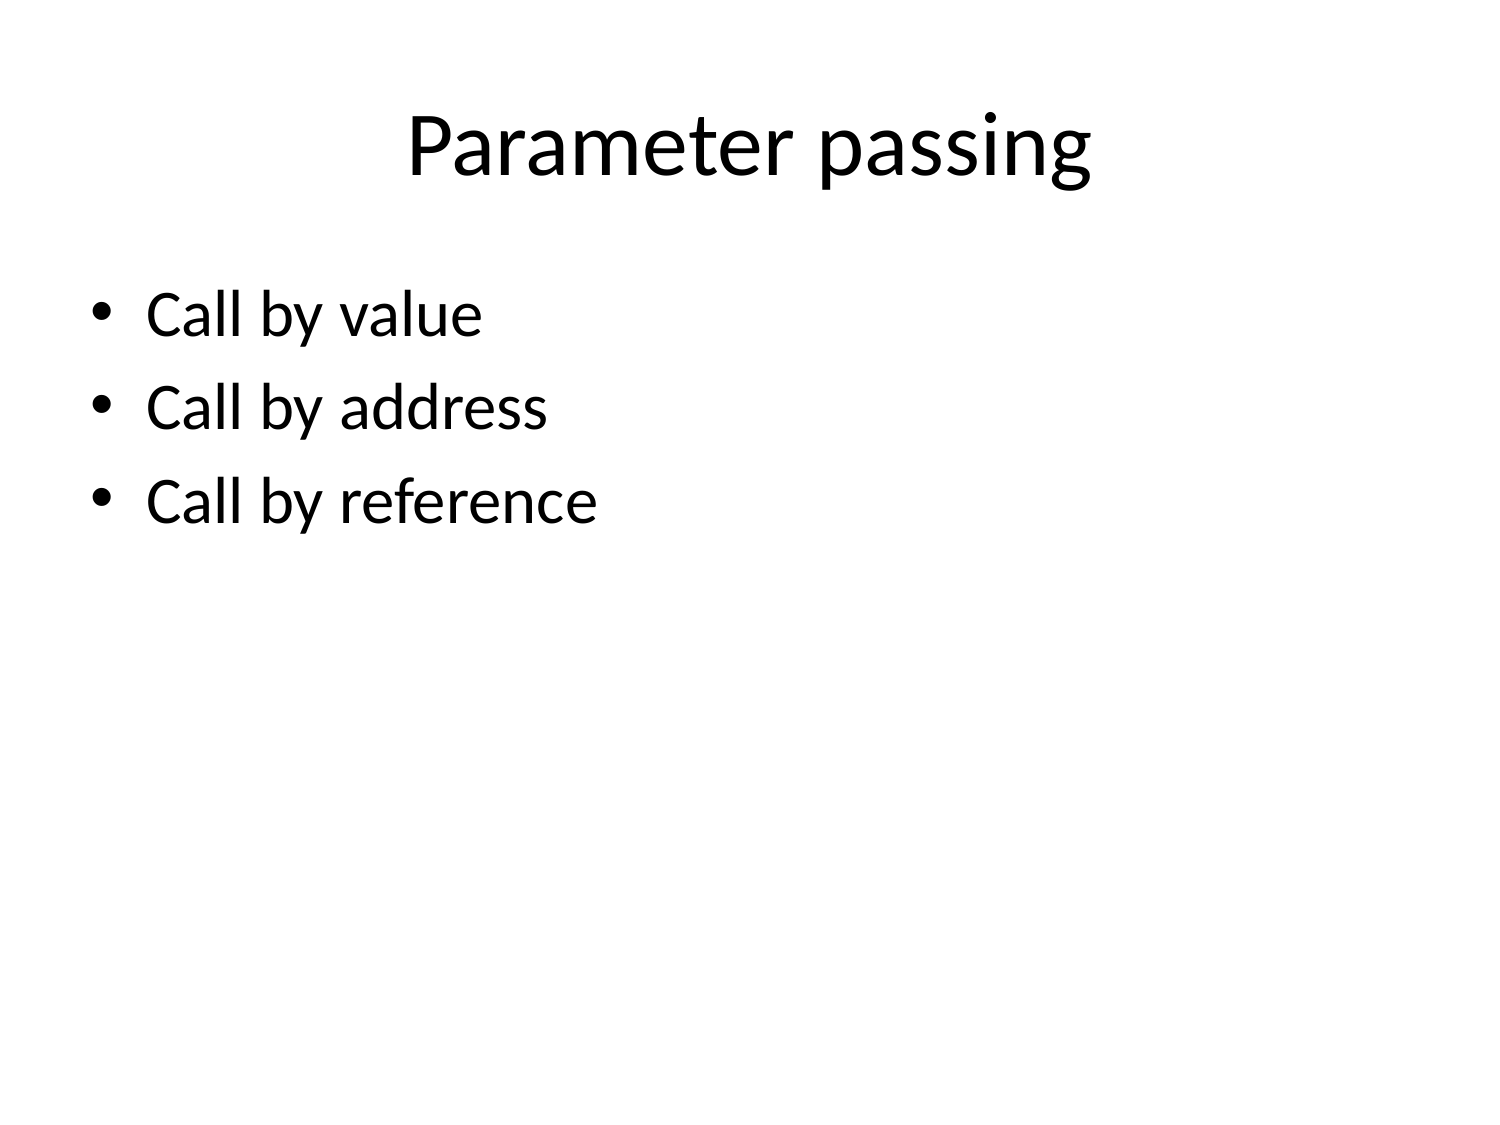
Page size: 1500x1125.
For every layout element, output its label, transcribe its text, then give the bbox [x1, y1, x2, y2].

list Call by value Call by address Call by reference [75, 262, 1425, 1005]
title Parameter passing [75, 45, 1425, 233]
